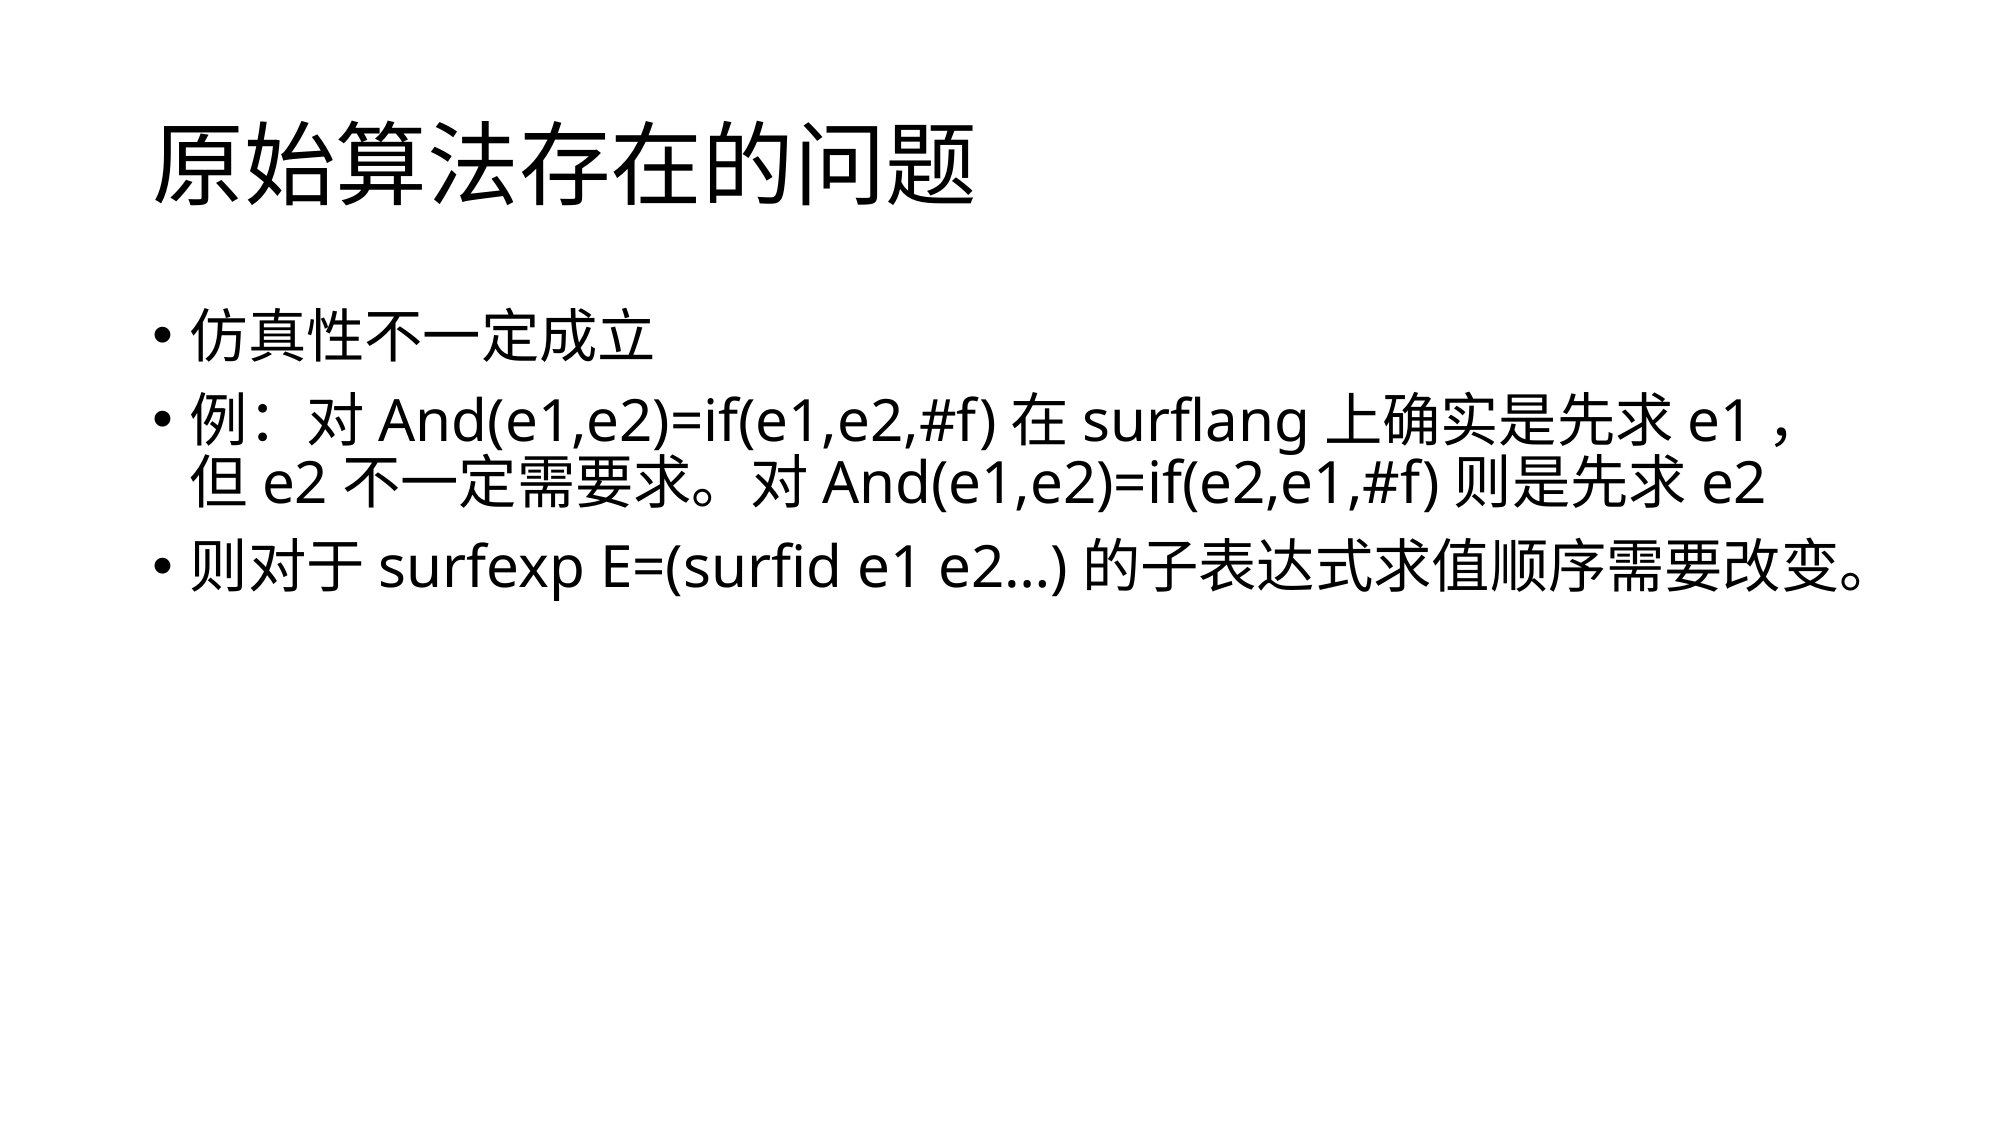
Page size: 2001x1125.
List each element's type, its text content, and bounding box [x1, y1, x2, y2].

list 仿真性不一定成立 例：对And(e1,e2)=if(e1,e2,#f)在surflang上确实是先求e1，但e2不一定需要求。对And(e1,e2)=if(e2,e1,#f)则是先求e2 则对于surfexp E=(surfid e1 e2…)的子表达式求值顺序需要改变。 [137, 299, 1863, 1014]
title 原始算法存在的问题 [137, 59, 1863, 278]
